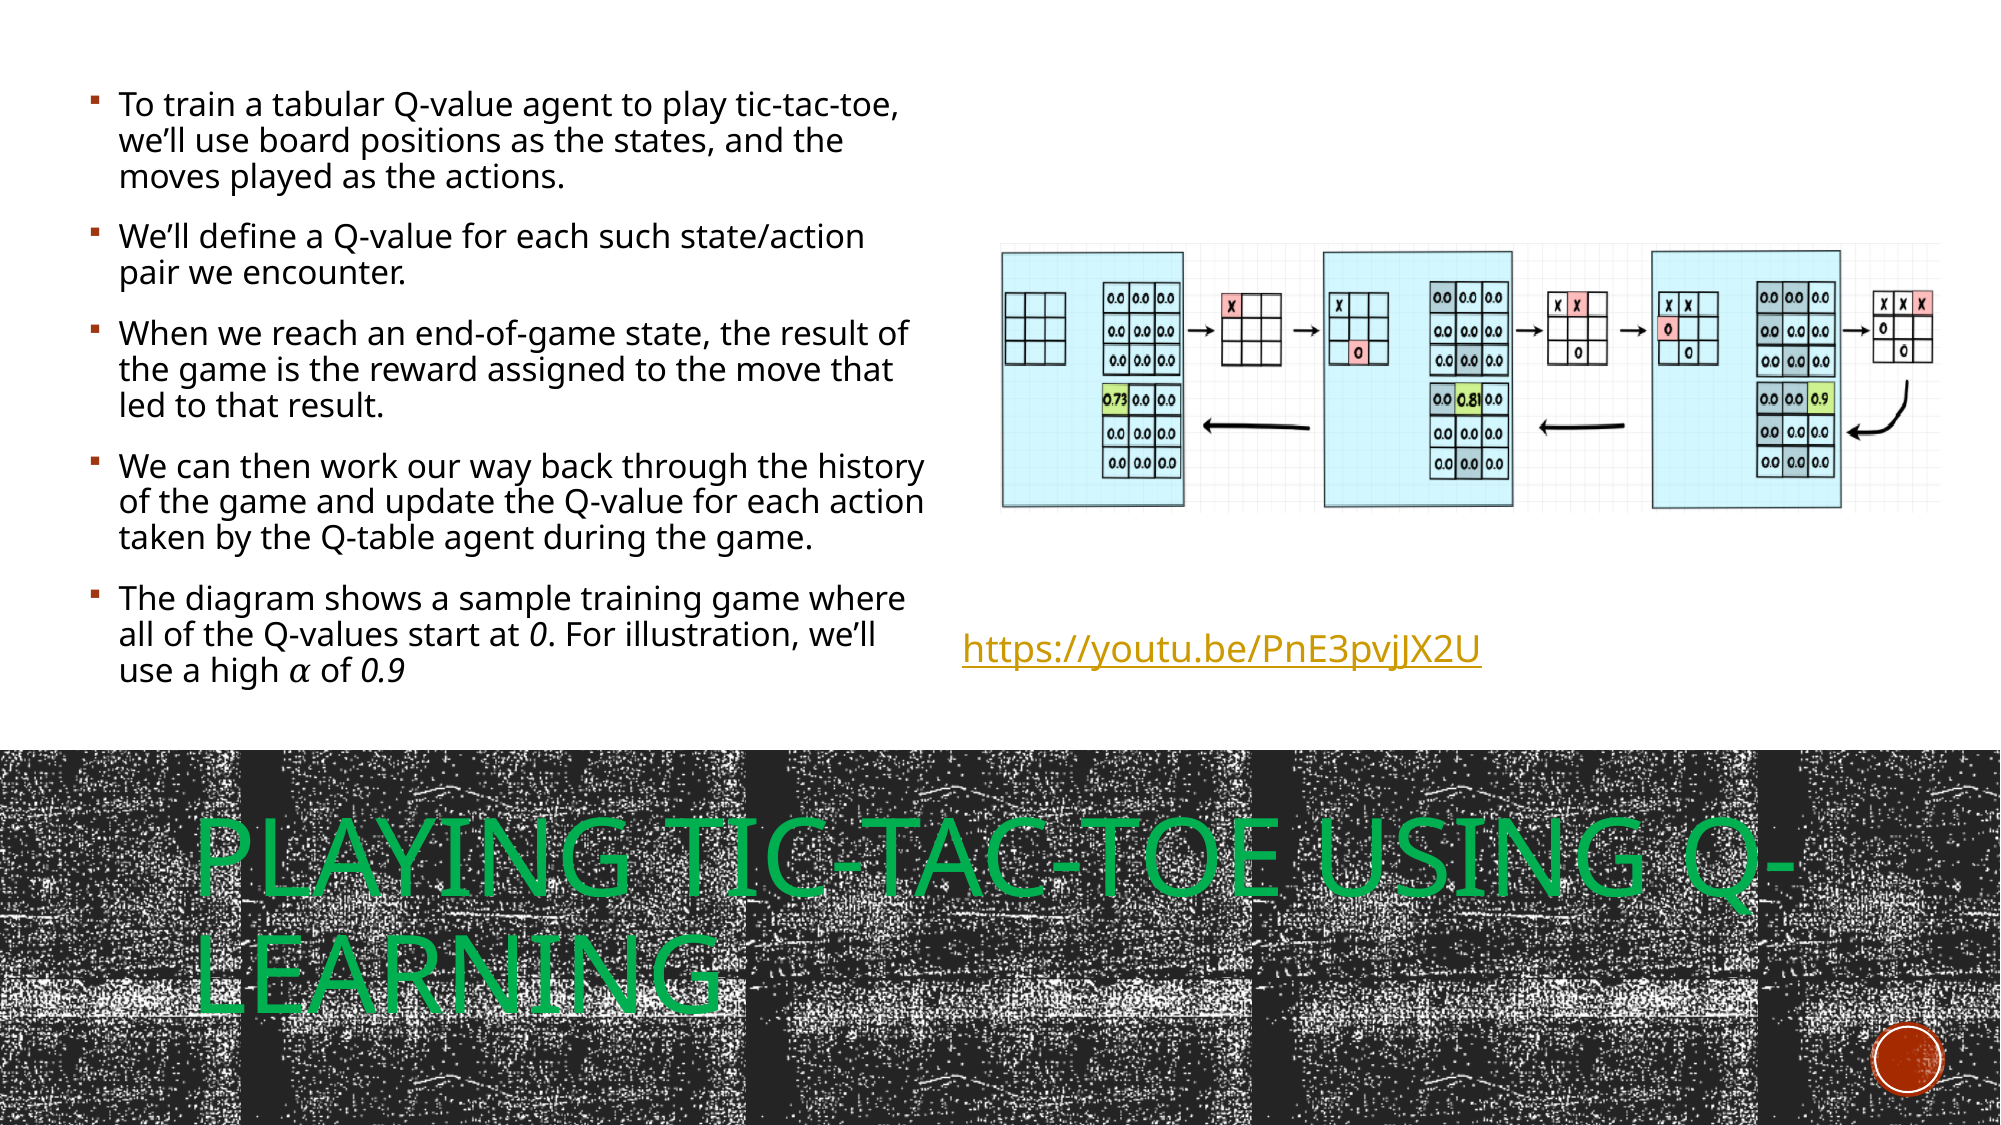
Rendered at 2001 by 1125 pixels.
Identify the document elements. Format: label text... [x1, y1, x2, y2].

list To train a tabular Q-value agent to play tic-tac-toe, we’ll use board positions as the states, and the moves played as the actions. We’ll define a Q-value for each such state/action pair we encounter. When we reach an end-of-game state, the result of the game is the reward assigned to the move that led to that result. We can then work our way back through the history of the game and update the Q-value for each action taken by the Q-table agent during the game. The diagram shows a sample training game where all of the Q-values start at 0. For illustration, we’ll use a high 𝛼 of 0.9 [73, 80, 948, 731]
picture [999, 235, 1941, 526]
title Playing tic-TAC-TOE using Q-learning [175, 794, 1826, 1045]
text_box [1872, 1024, 1943, 1095]
text_box https://youtu.be/PnE3pvjJX2U [947, 617, 1683, 729]
text_box [0, 749, 2000, 1125]
text_box [0, 0, 2000, 749]
